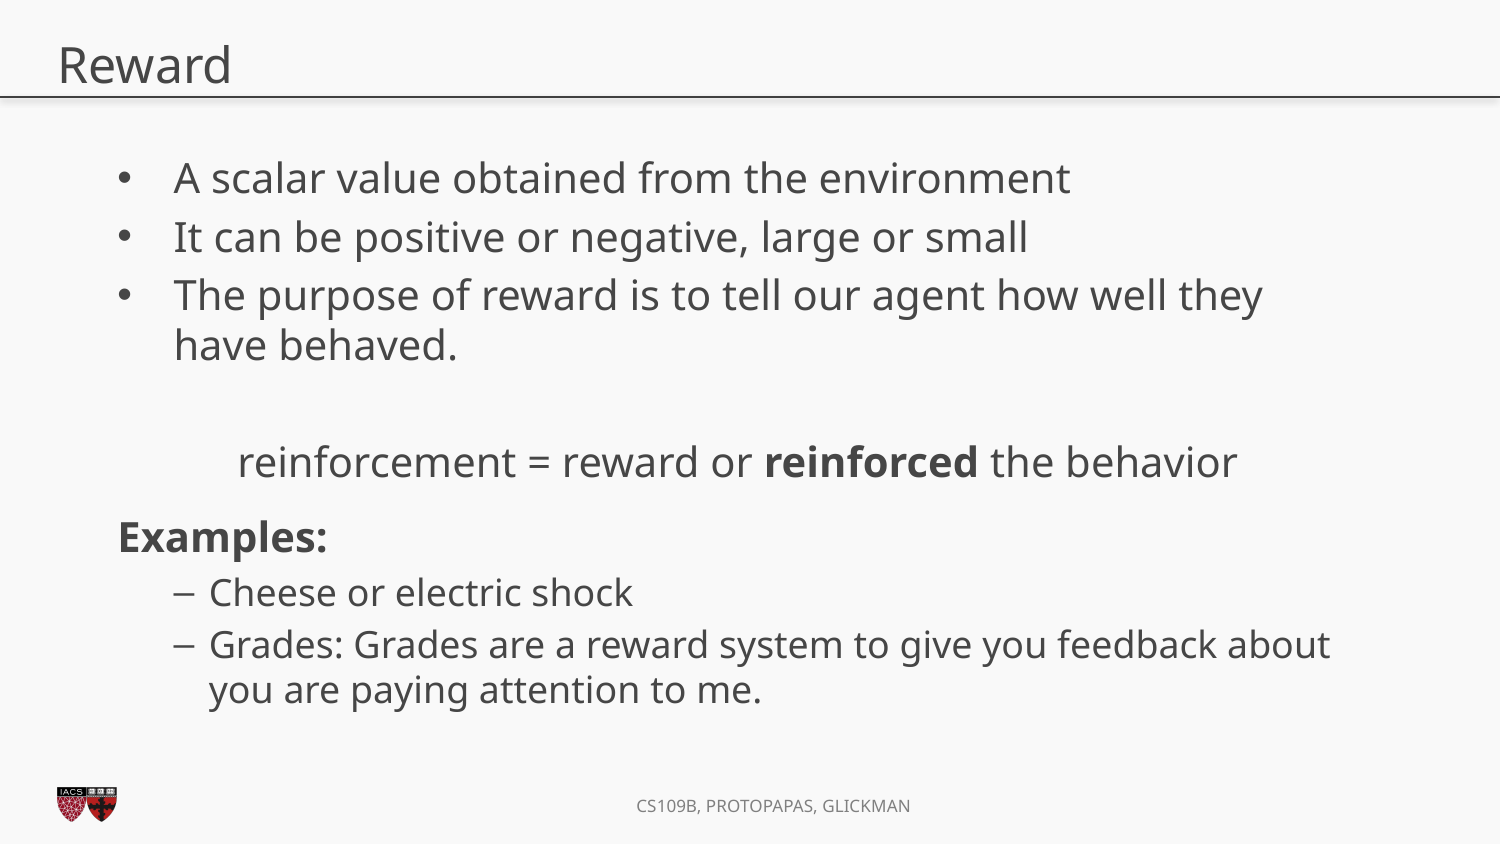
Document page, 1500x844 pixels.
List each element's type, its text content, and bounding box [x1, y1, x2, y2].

picture [56, 787, 117, 822]
title Reward [42, 26, 1458, 121]
list A scalar value obtained from the environment It can be positive or negative, large or small The purpose of reward is to tell our agent how well they have behaved. ﻿reinforcement = reward or reinforced the behavior Examples: Cheese or electric shock Grades: Grades are a reward system to give you feedback about you are paying attention to me. [102, 144, 1374, 405]
